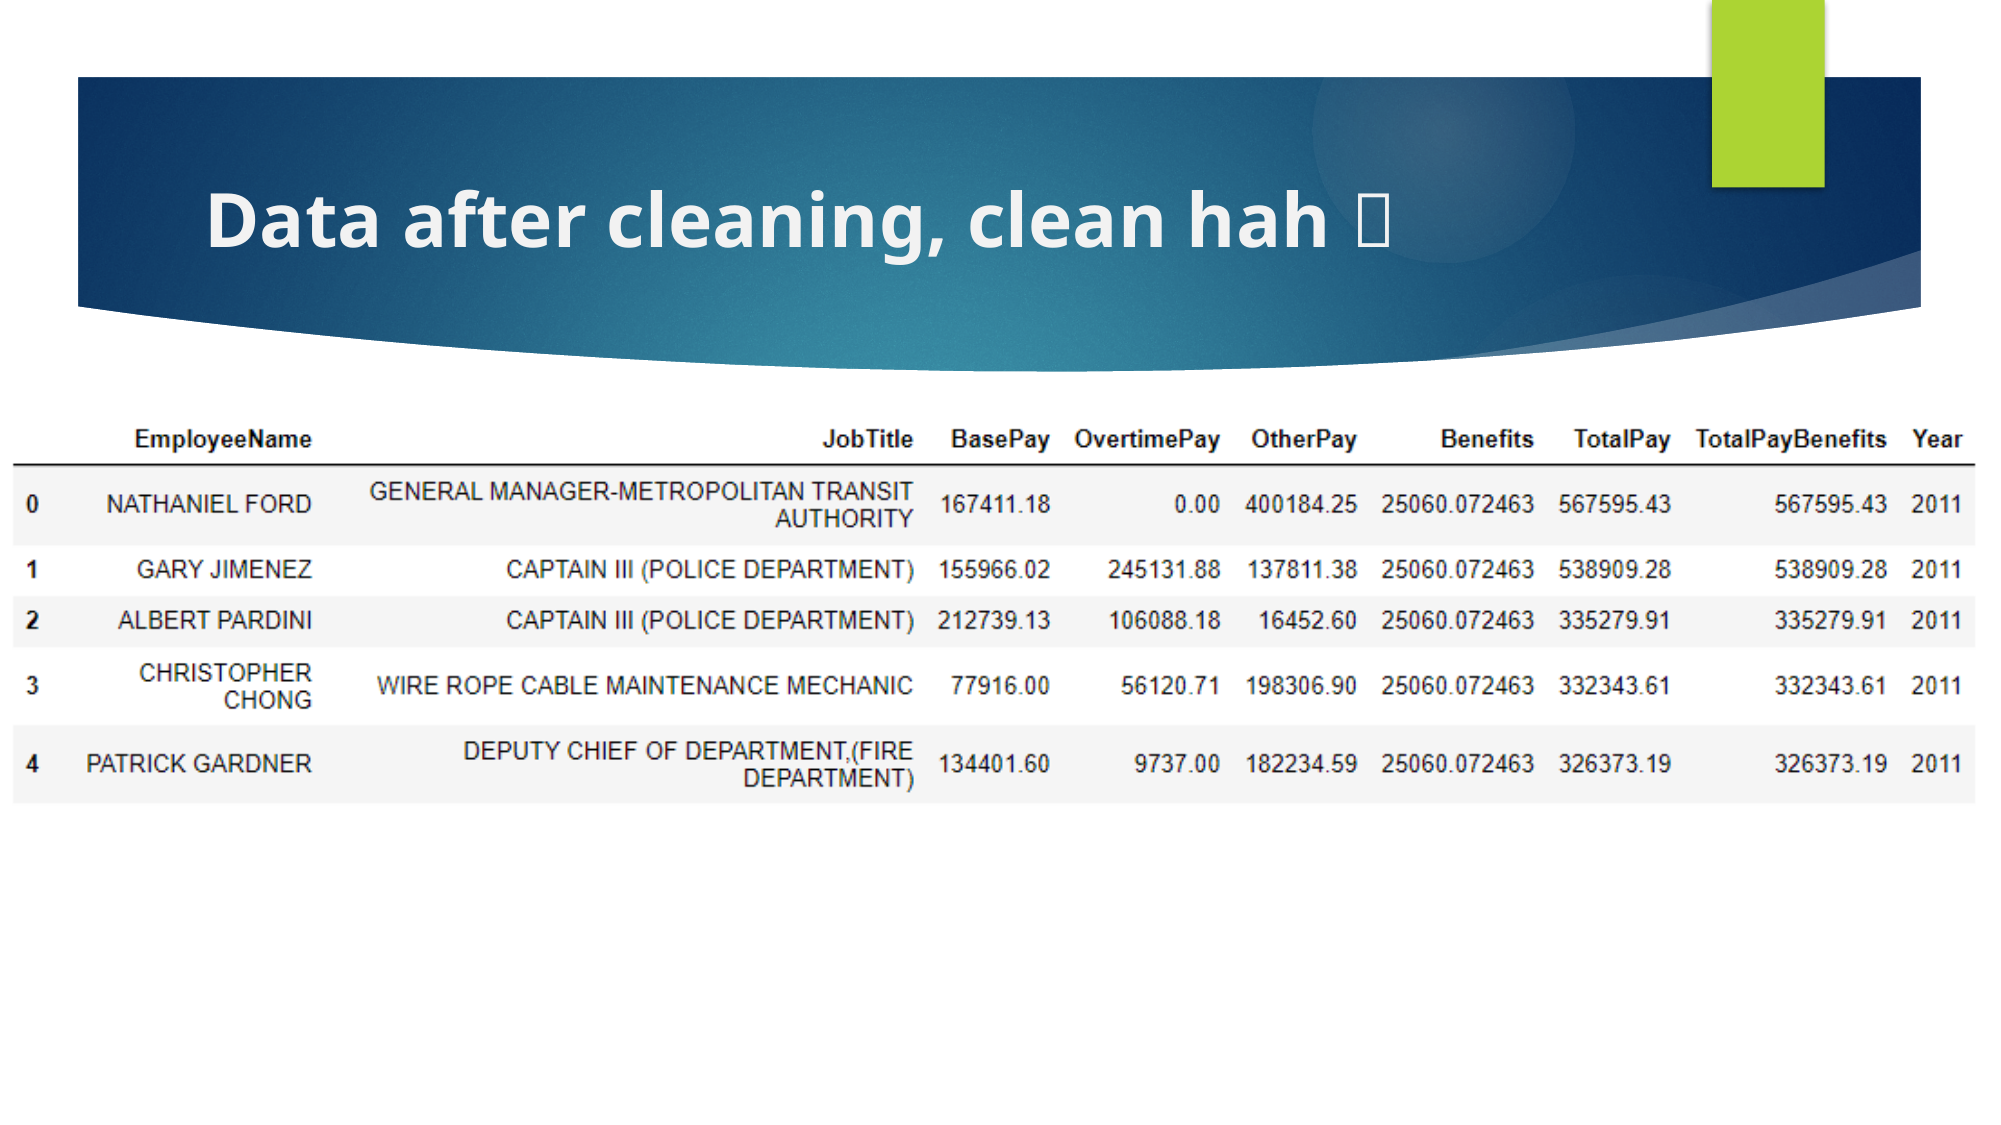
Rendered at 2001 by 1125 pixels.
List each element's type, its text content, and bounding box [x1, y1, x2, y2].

title Data after cleaning, clean hah  [189, 159, 1627, 276]
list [10, 406, 1990, 838]
